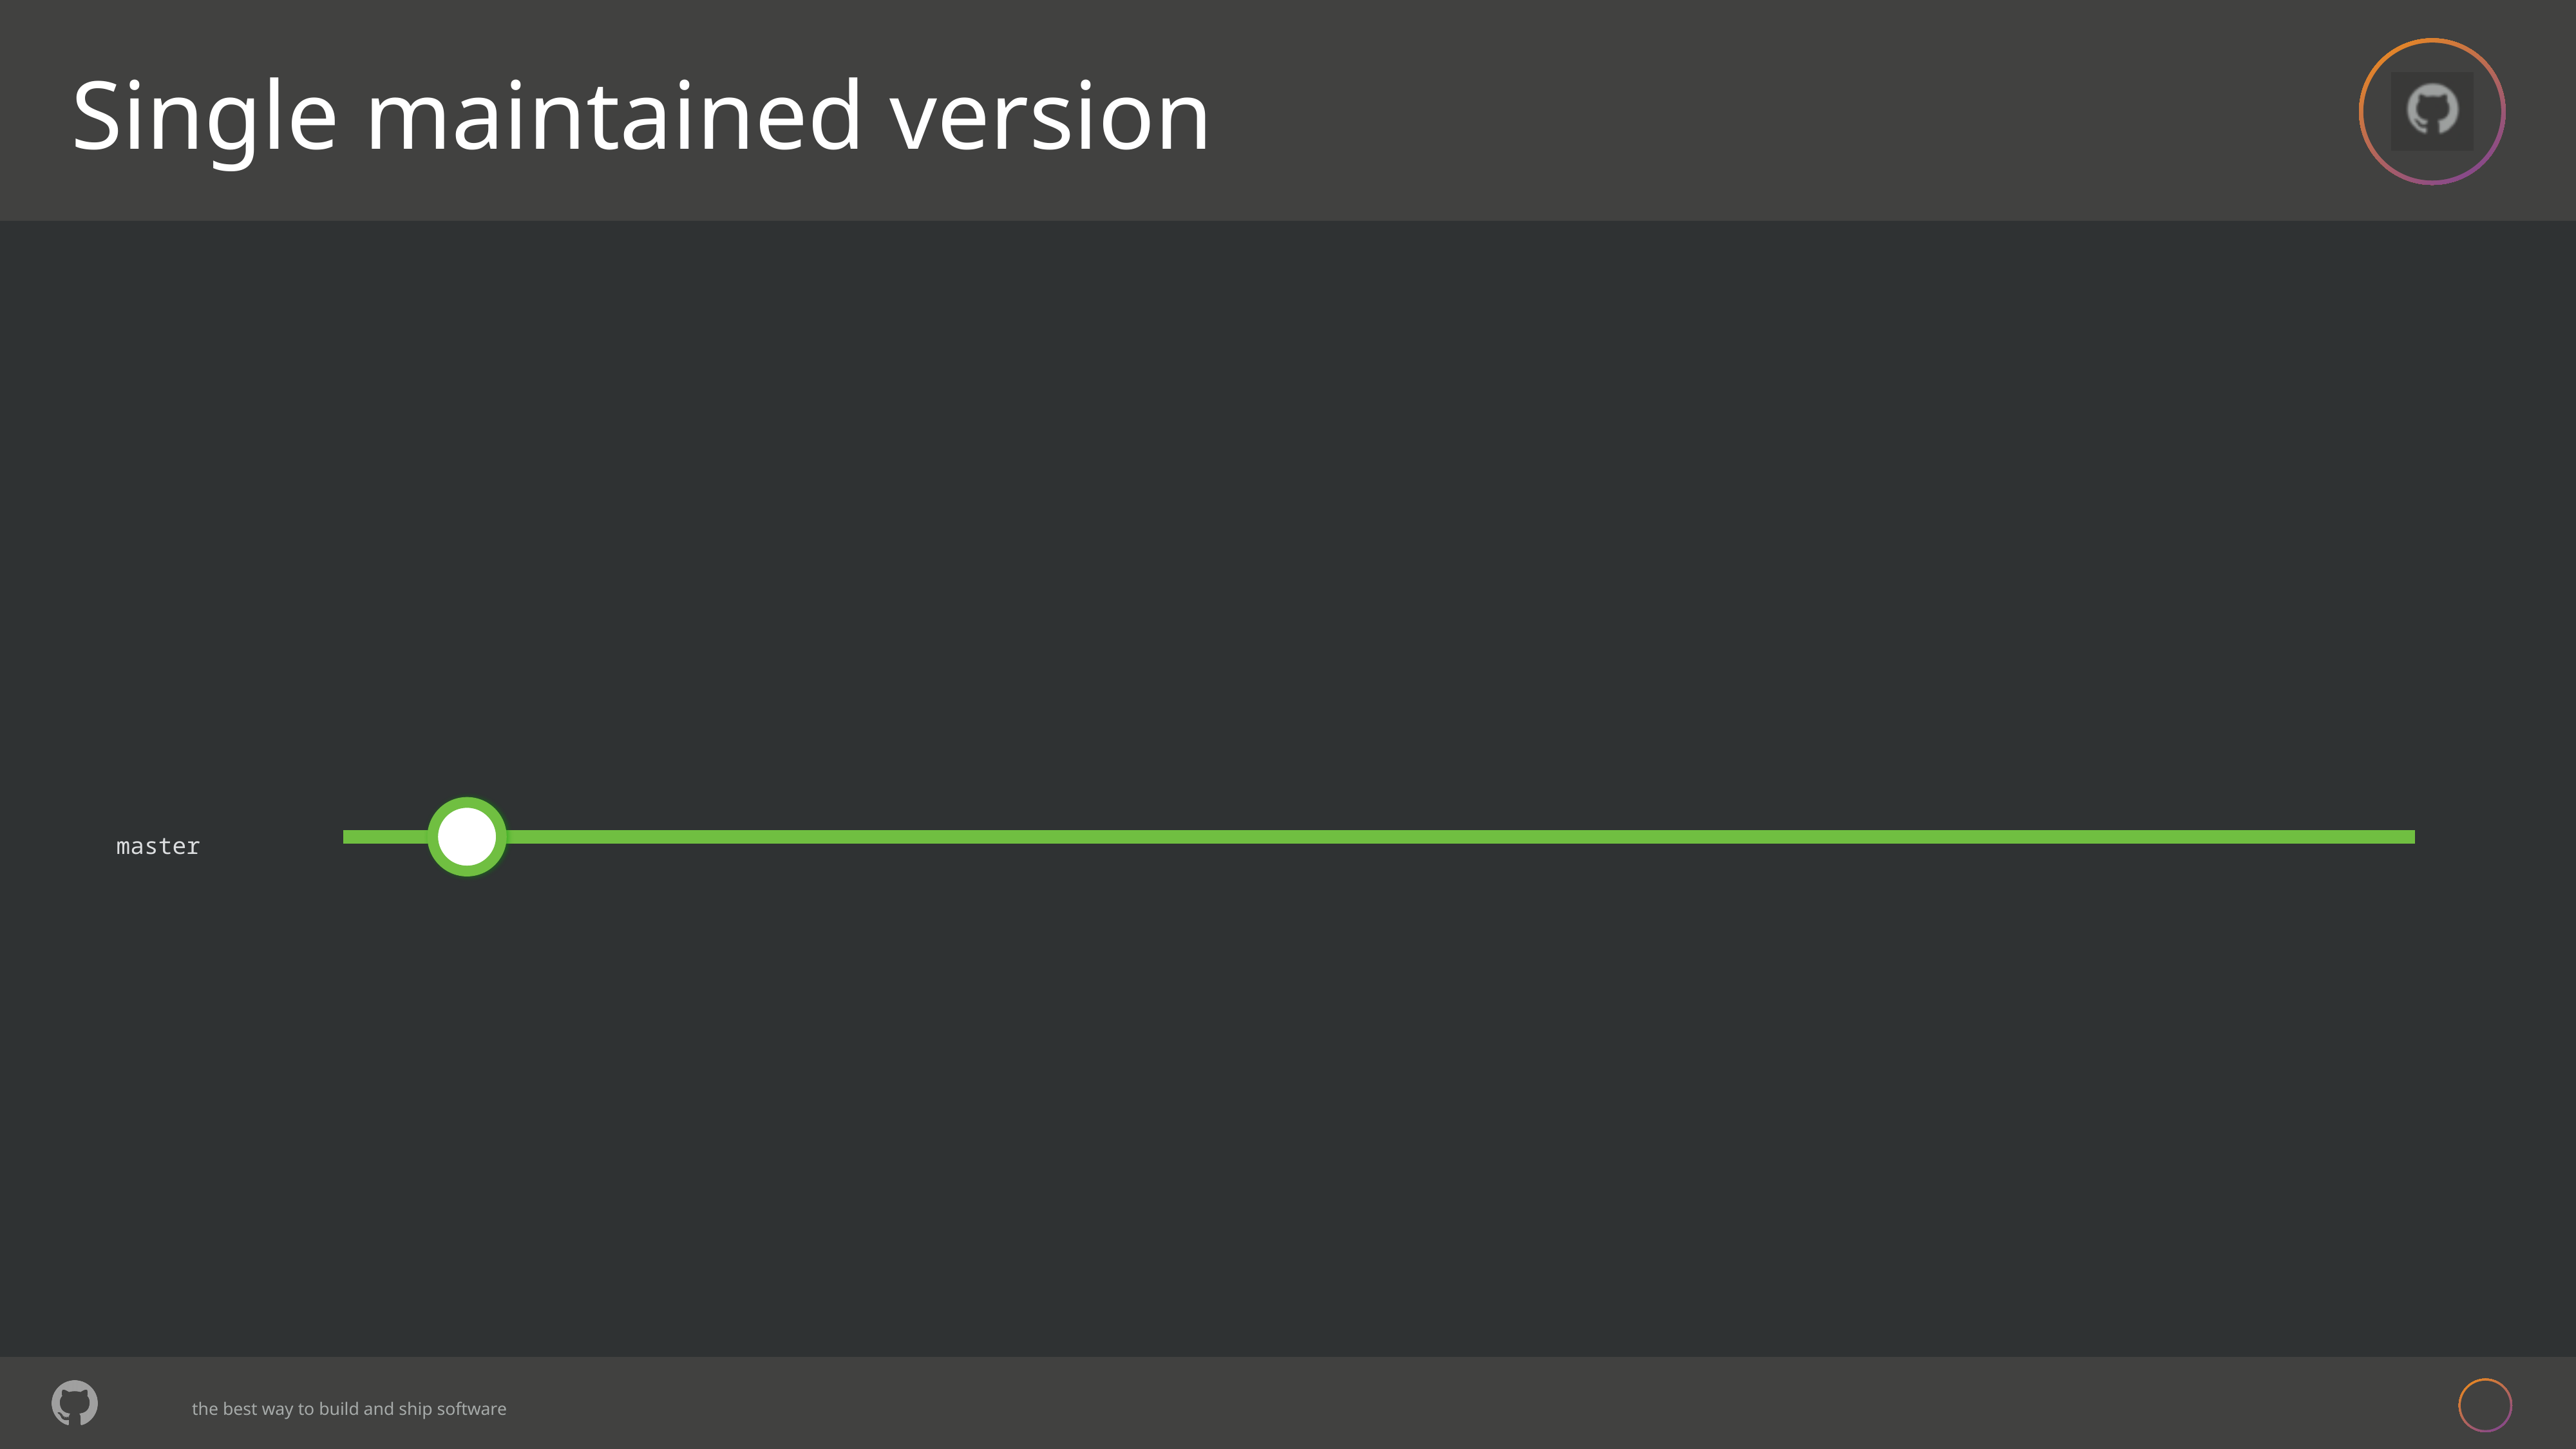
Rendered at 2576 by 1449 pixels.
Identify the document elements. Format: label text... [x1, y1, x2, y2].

slide_number [2464, 1378, 2507, 1428]
text_box [432, 802, 502, 871]
picture [2391, 72, 2474, 151]
text_box master [111, 804, 206, 869]
title Single maintained version [65, 49, 2286, 197]
